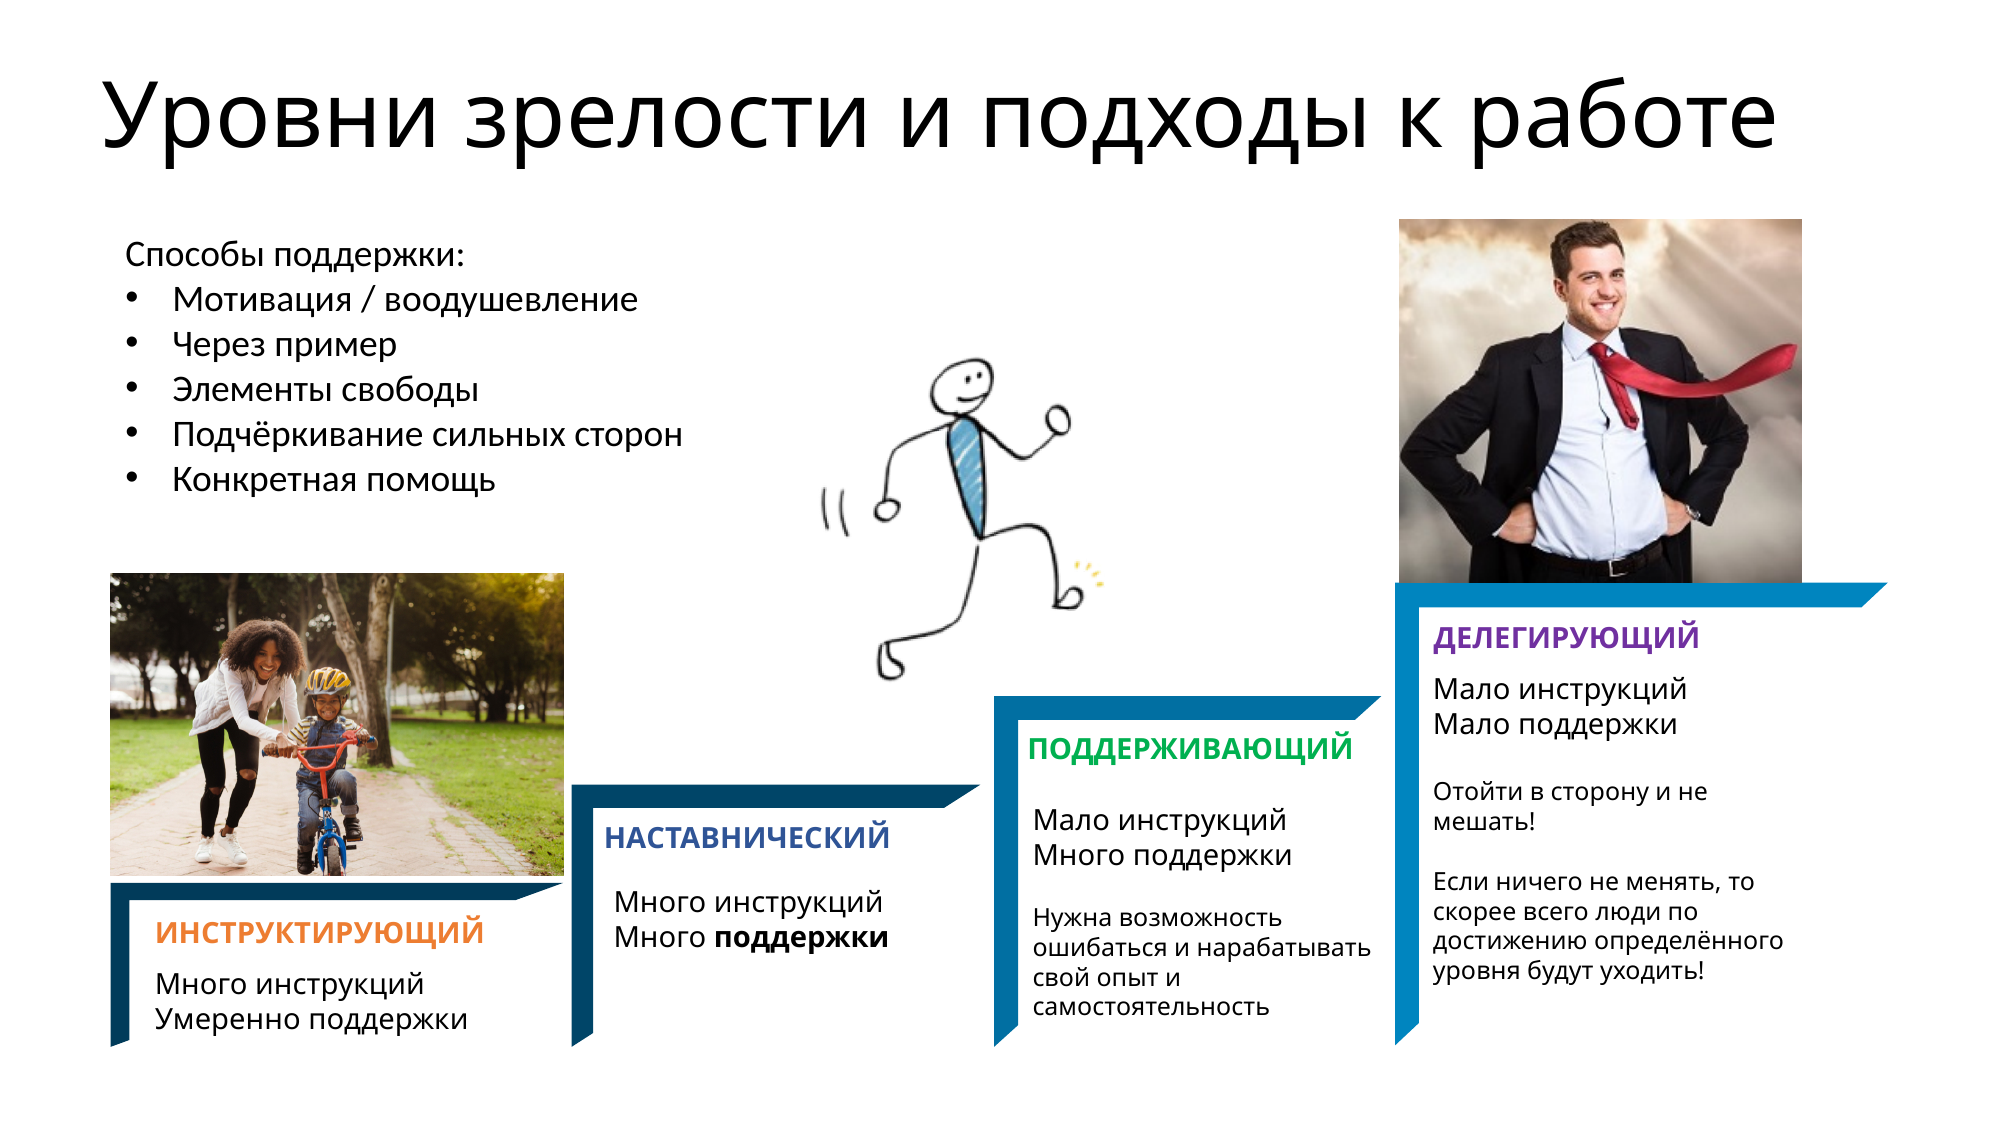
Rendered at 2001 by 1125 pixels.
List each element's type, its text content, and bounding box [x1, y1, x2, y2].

text_box Мало инструкций Мало поддержки Отойти в сторону и не мешать! Если ничего не менять, то скорее всего люди по достижению определённого уровня будут уходить! [1417, 662, 1824, 993]
picture [1399, 219, 1802, 582]
picture [110, 573, 564, 876]
text_box Много инструкций Много поддержки [598, 875, 1004, 961]
text_box [994, 696, 1382, 1047]
text_box [571, 784, 981, 1047]
text_box НАСТАВНИЧЕСКИЙ [588, 811, 981, 862]
text_box [1395, 582, 1888, 1046]
text_box [110, 882, 564, 1047]
text_box Способы поддержки: Мотивация / воодушевление Через пример Элементы свободы Подчёркивание сильных сторон Конкретная помощь [110, 221, 731, 507]
text_box ИНСТРУКТИРУЮЩИЙ [139, 907, 537, 957]
text_box ПОДДЕРЖИВАЮЩИЙ [1012, 723, 1400, 774]
text_box Много инструкций Умеренно поддержки [139, 957, 545, 1043]
text_box Мало инструкций Много поддержки Нужна возможность ошибаться и нарабатывать свой опыт и самостоятельность [1017, 793, 1396, 1029]
picture [801, 326, 1122, 694]
title Уровни зрелости и подходы к работе [86, 53, 1865, 179]
text_box ДЕЛЕГИРУЮЩИЙ [1418, 612, 1821, 662]
